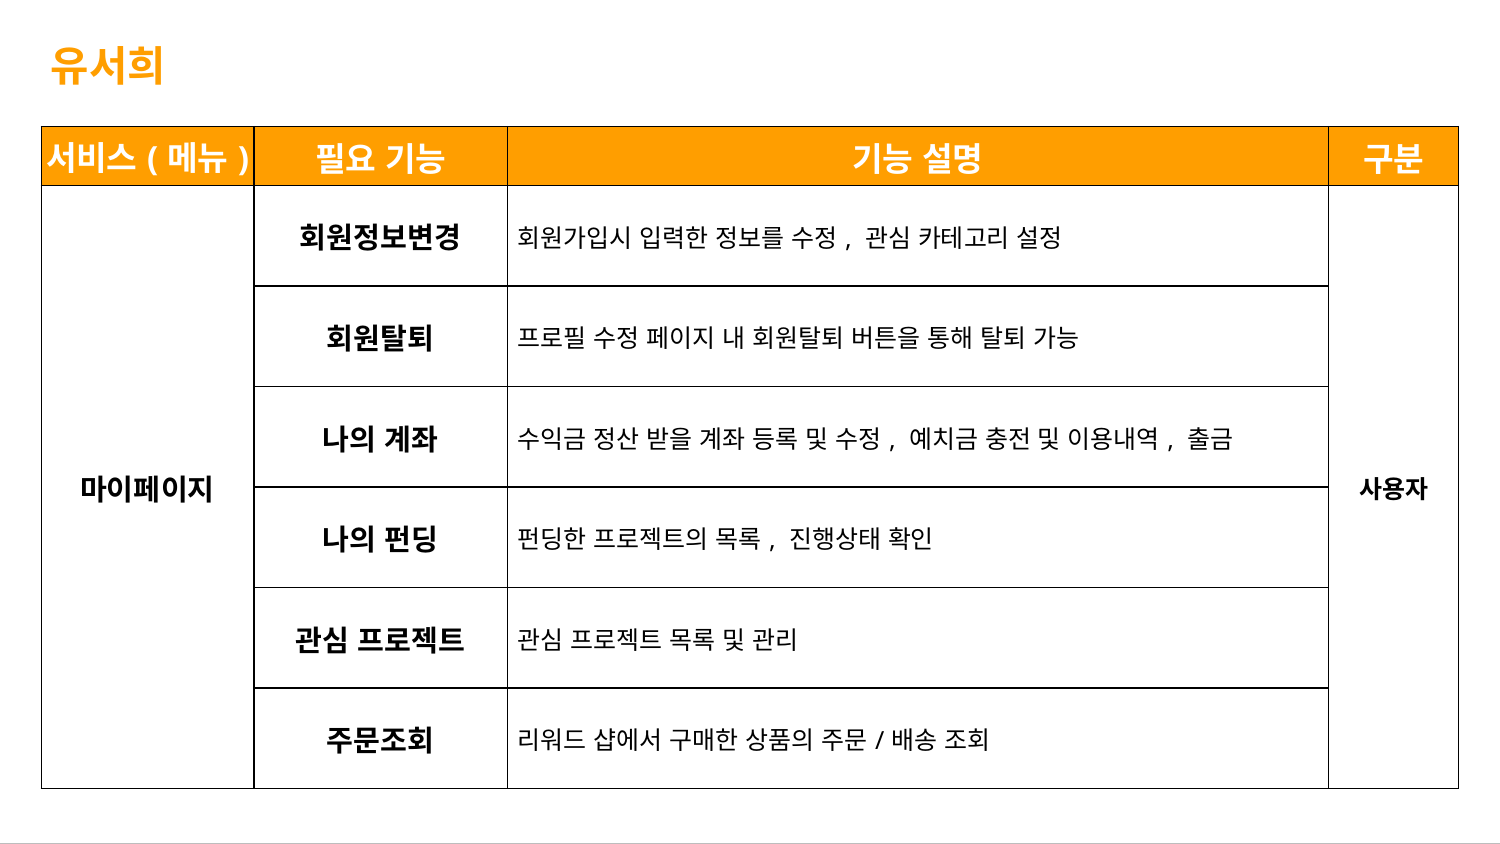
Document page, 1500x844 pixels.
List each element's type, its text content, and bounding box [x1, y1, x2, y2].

table_header 기능 설명 [508, 127, 1328, 185]
table_cell 주문조회 [255, 689, 507, 788]
table_cell 관심 프로젝트 목록 및 관리 [508, 588, 1328, 687]
table_cell 사용자 [1329, 186, 1458, 788]
text_box [0, 0, 1500, 844]
table_cell 회원정보변경 [255, 186, 507, 285]
table_header 구분 [1329, 127, 1458, 185]
table_cell 회원탈퇴 [255, 287, 507, 386]
table_header 필요 기능 [255, 127, 507, 185]
table_cell 수익금 정산 받을 계좌 등록 및 수정, 예치금 충전 및 이용내역, 출금 [508, 387, 1328, 486]
table_cell 나의 펀딩 [255, 488, 507, 587]
table_cell 펀딩한 프로젝트의 목록, 진행상태 확인 [508, 488, 1328, 587]
text_box 유서희 [35, 32, 219, 97]
table_cell 관심 프로젝트 [255, 588, 507, 687]
table_header 서비스(메뉴) [42, 127, 253, 185]
table_cell 프로필 수정 페이지 내 회원탈퇴 버튼을 통해 탈퇴 가능 [508, 287, 1328, 386]
table_cell 마이페이지 [42, 186, 253, 788]
table_cell 나의 계좌 [255, 387, 507, 486]
table_cell 리워드 샵에서 구매한 상품의 주문/배송 조회 [508, 689, 1328, 788]
table_cell 회원가입시 입력한 정보를 수정, 관심 카테고리 설정 [508, 186, 1328, 285]
